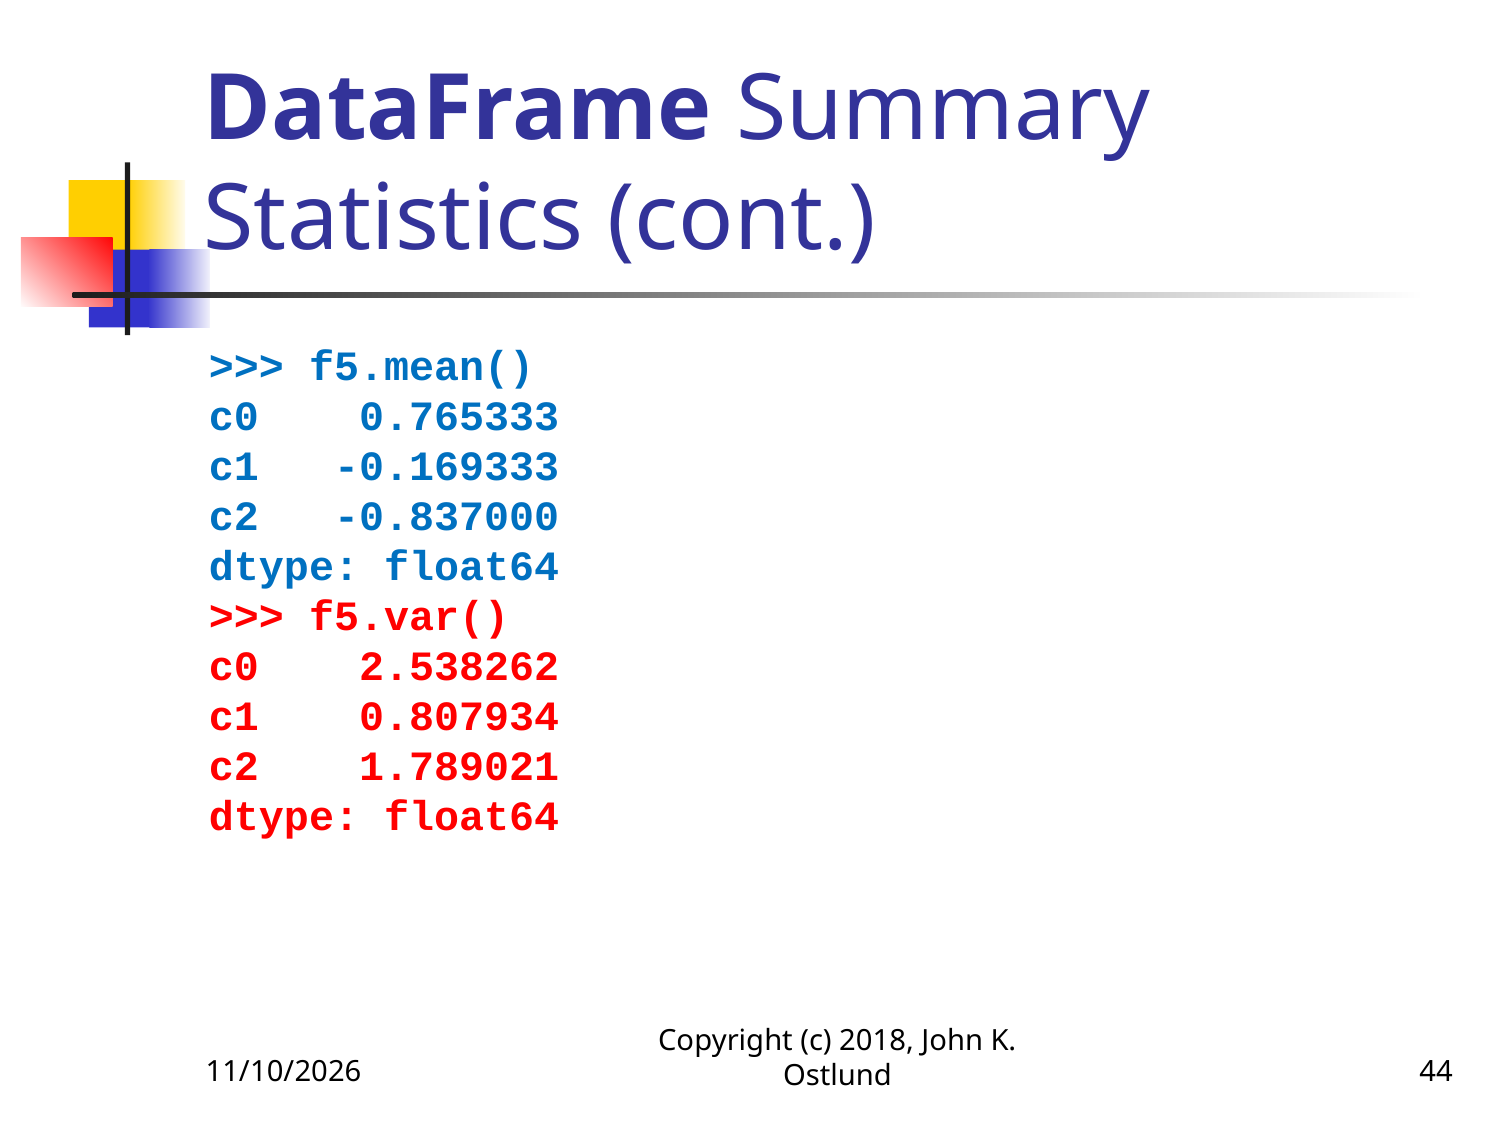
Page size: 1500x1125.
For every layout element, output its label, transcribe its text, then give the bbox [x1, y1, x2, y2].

footer Copyright (c) 2018, John K. Ostlund [599, 1023, 1076, 1100]
slide_number 44 [1154, 1023, 1468, 1100]
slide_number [190, 1023, 504, 1100]
list >>> f5.mean() c0 0.765333 c1 -0.169333 c2 -0.837000 dtype: float64 >>> f5.var() c0 2.538262 c1 0.807934 c2 1.789021 dtype: float64 [193, 331, 1469, 1006]
title DataFrame Summary Statistics (cont.) [188, 35, 1468, 275]
